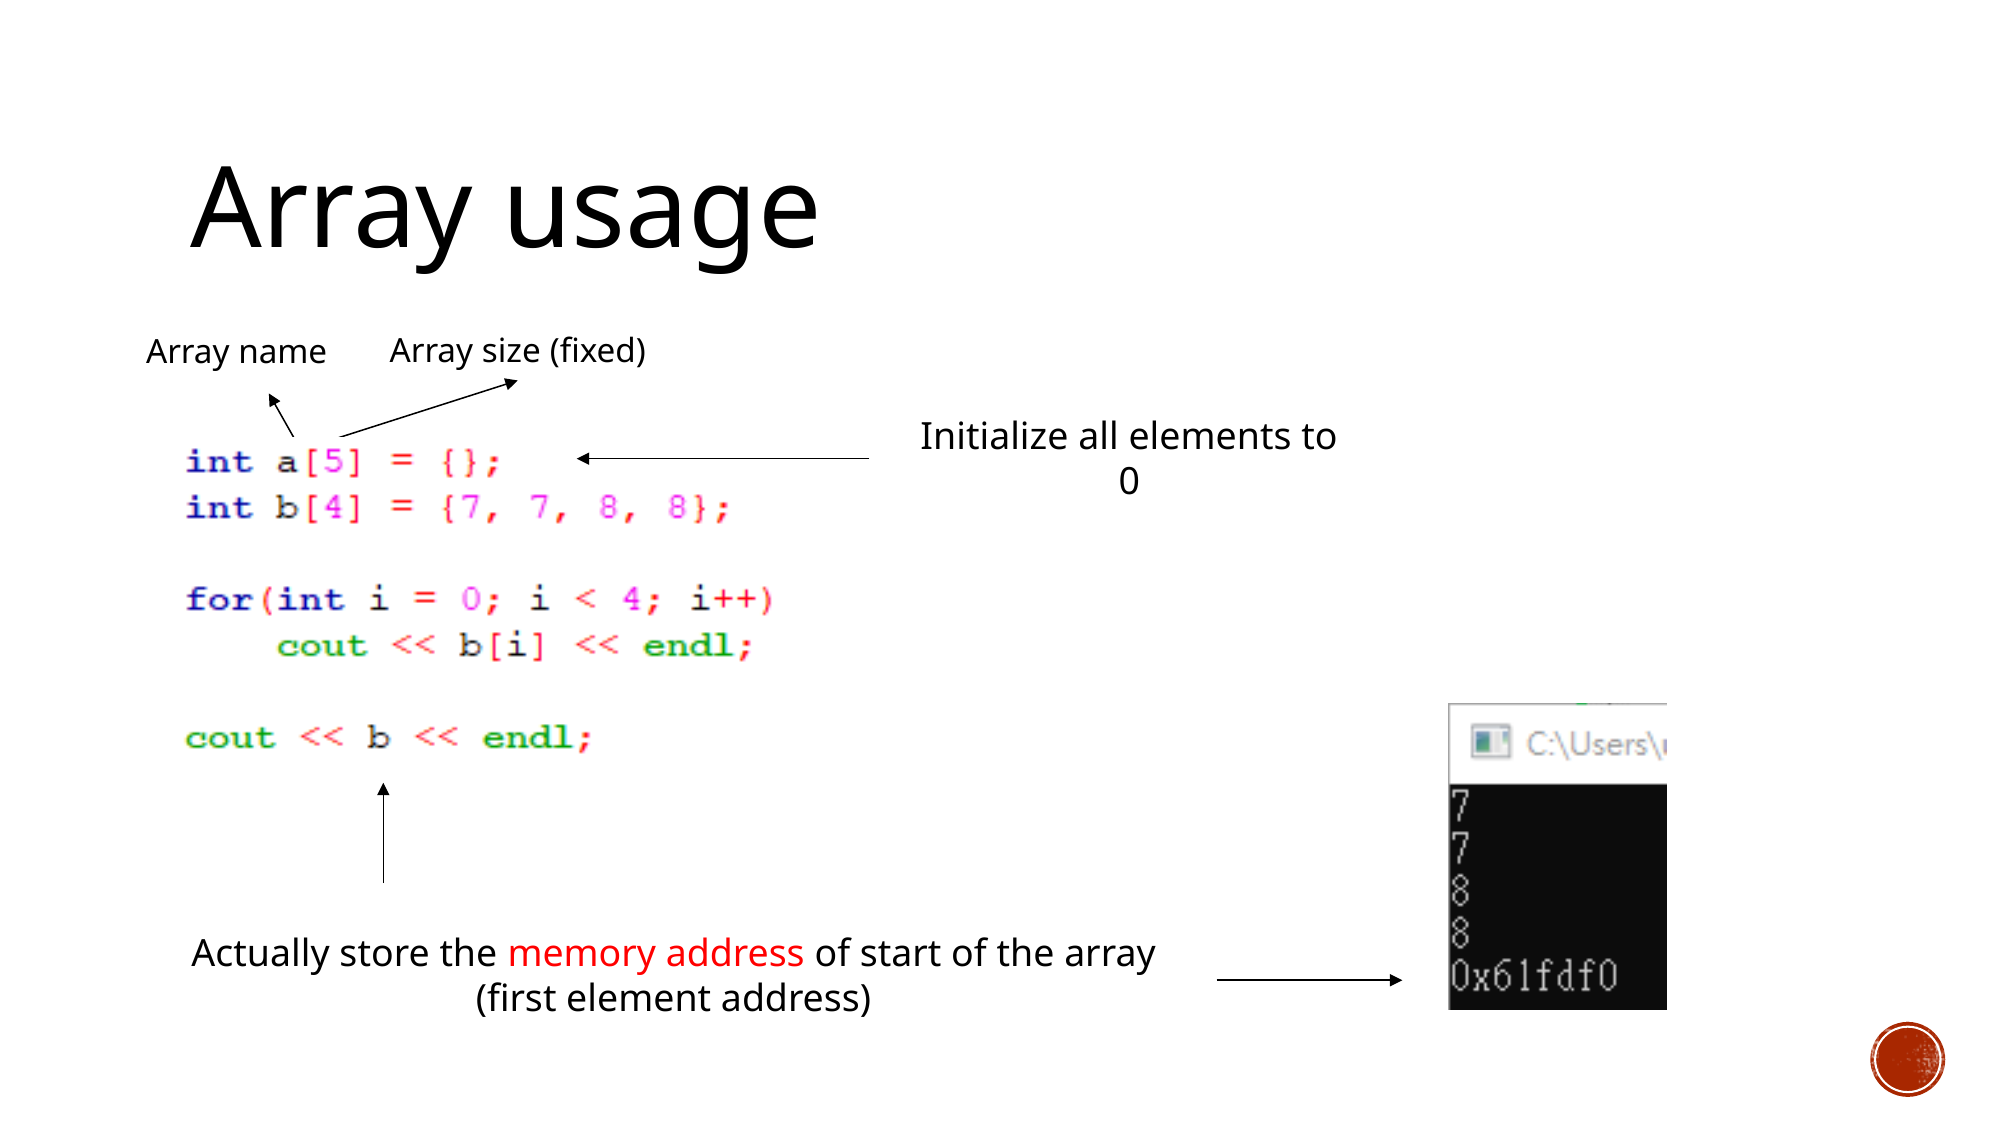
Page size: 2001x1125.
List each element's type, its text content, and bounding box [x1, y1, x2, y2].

text_box Actually store the memory address of start of the array (first element address) [165, 923, 1183, 1025]
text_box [337, 380, 519, 436]
title Array usage [175, 79, 1826, 344]
picture [1447, 703, 1667, 1010]
picture [175, 437, 797, 770]
text_box Array size (fixed) [352, 318, 683, 381]
picture [1870, 1021, 1946, 1097]
text_box Initialize all elements to 0 [894, 425, 1365, 488]
text_box Array name [112, 318, 352, 381]
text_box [268, 393, 298, 436]
